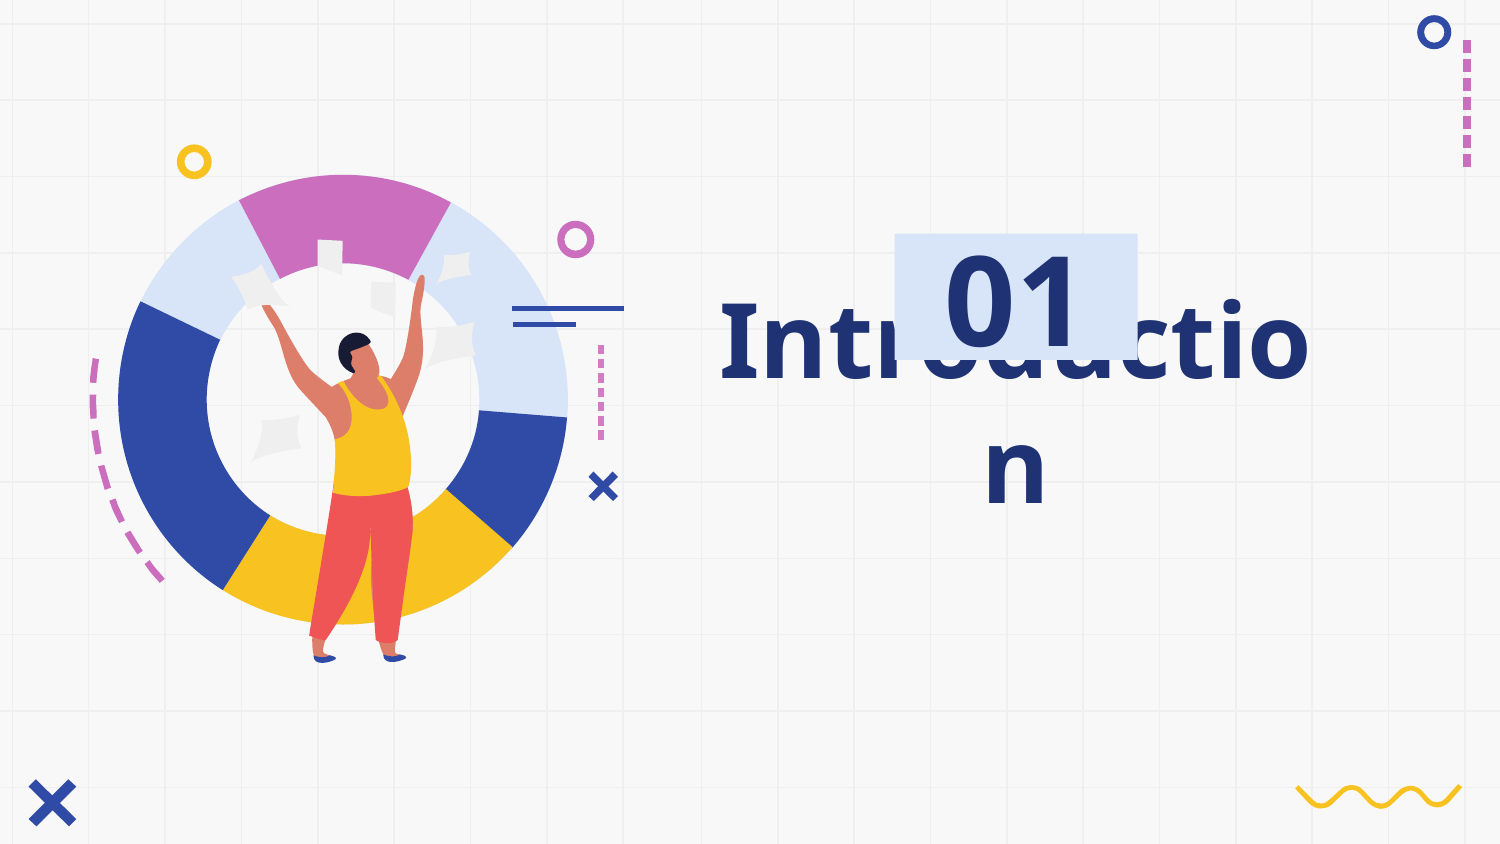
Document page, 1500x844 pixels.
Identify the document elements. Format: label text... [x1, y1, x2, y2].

title 01 [894, 233, 1138, 360]
title Introduction [685, 401, 1347, 539]
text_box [89, 144, 625, 664]
